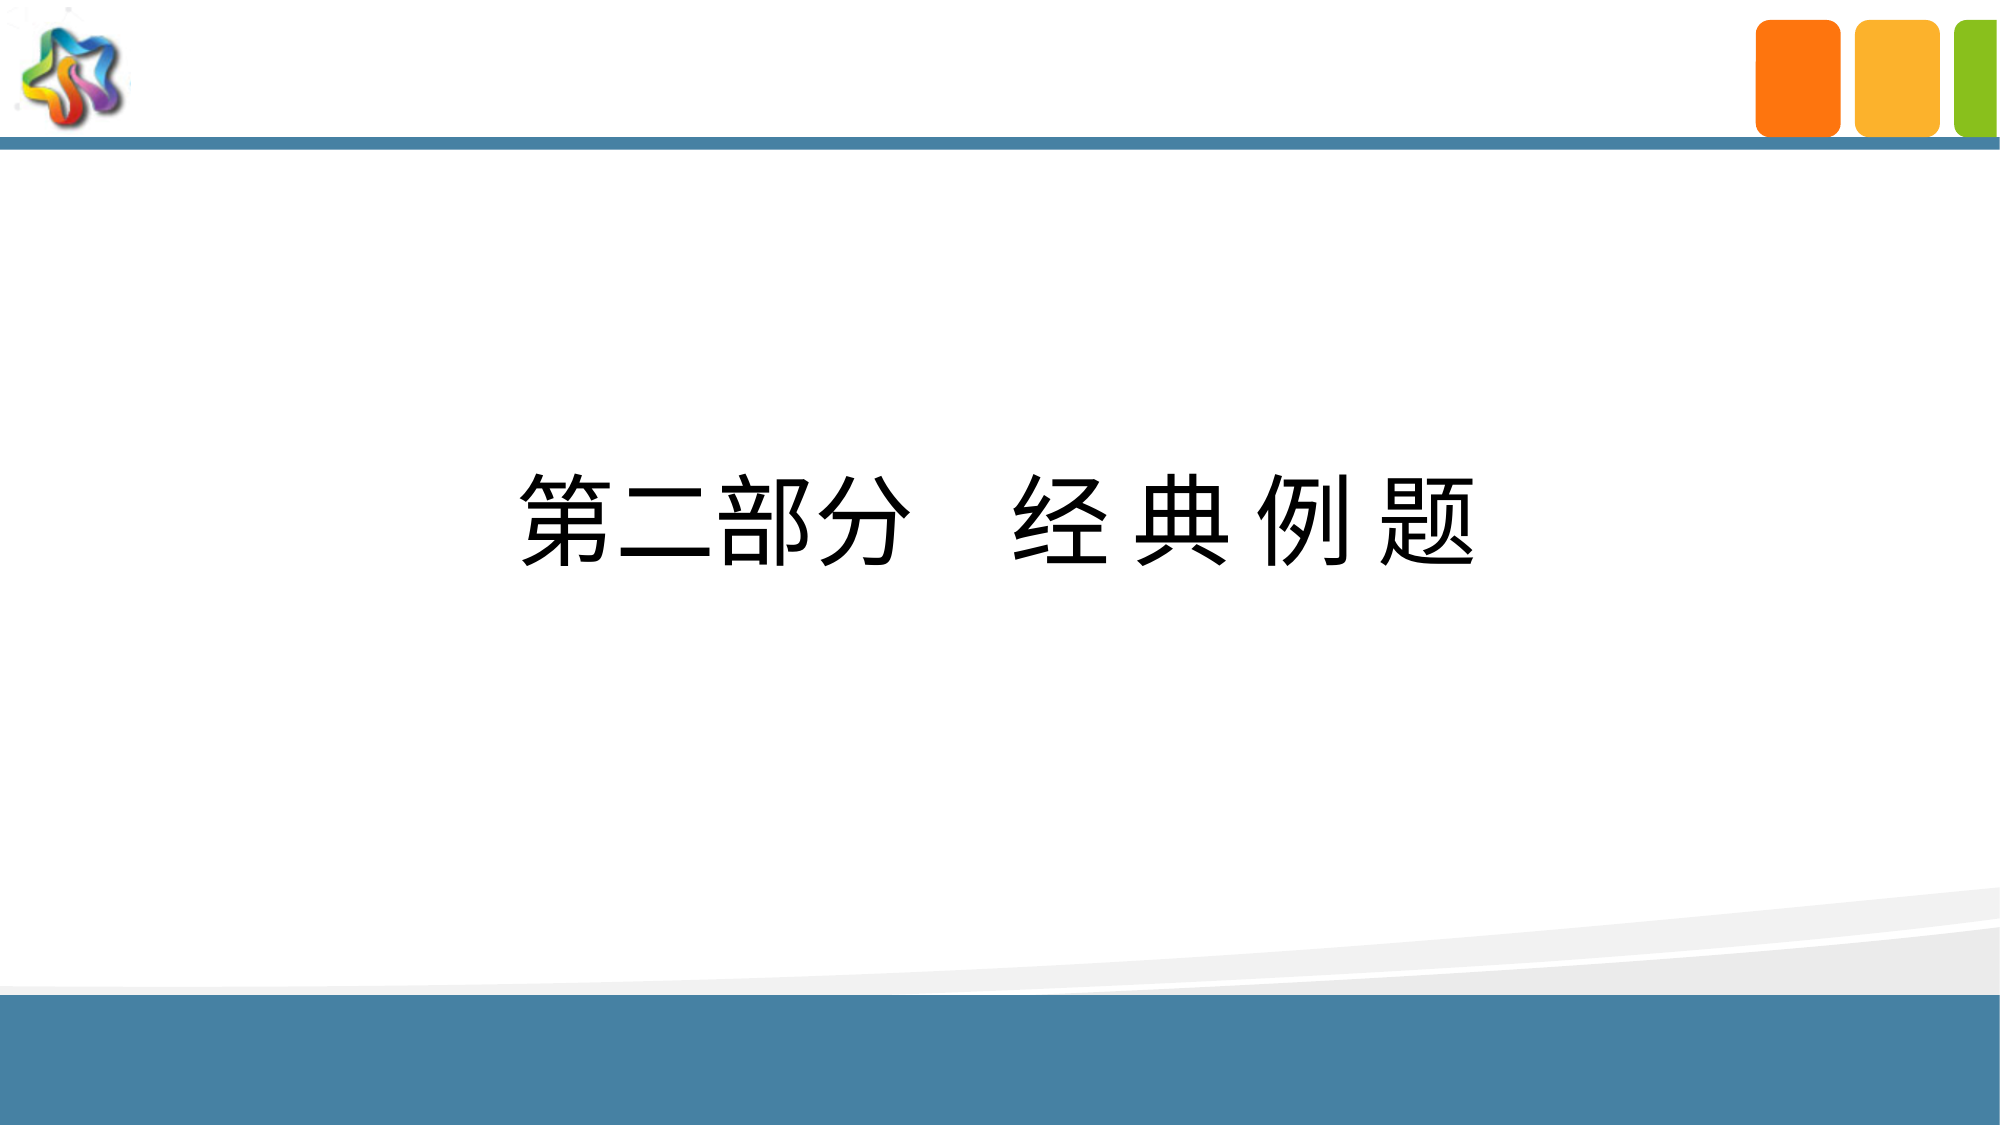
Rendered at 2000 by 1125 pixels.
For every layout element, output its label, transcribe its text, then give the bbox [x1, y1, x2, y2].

picture [7, 7, 131, 138]
text_box 第二部分 经 典 例 题 [437, 464, 1555, 588]
